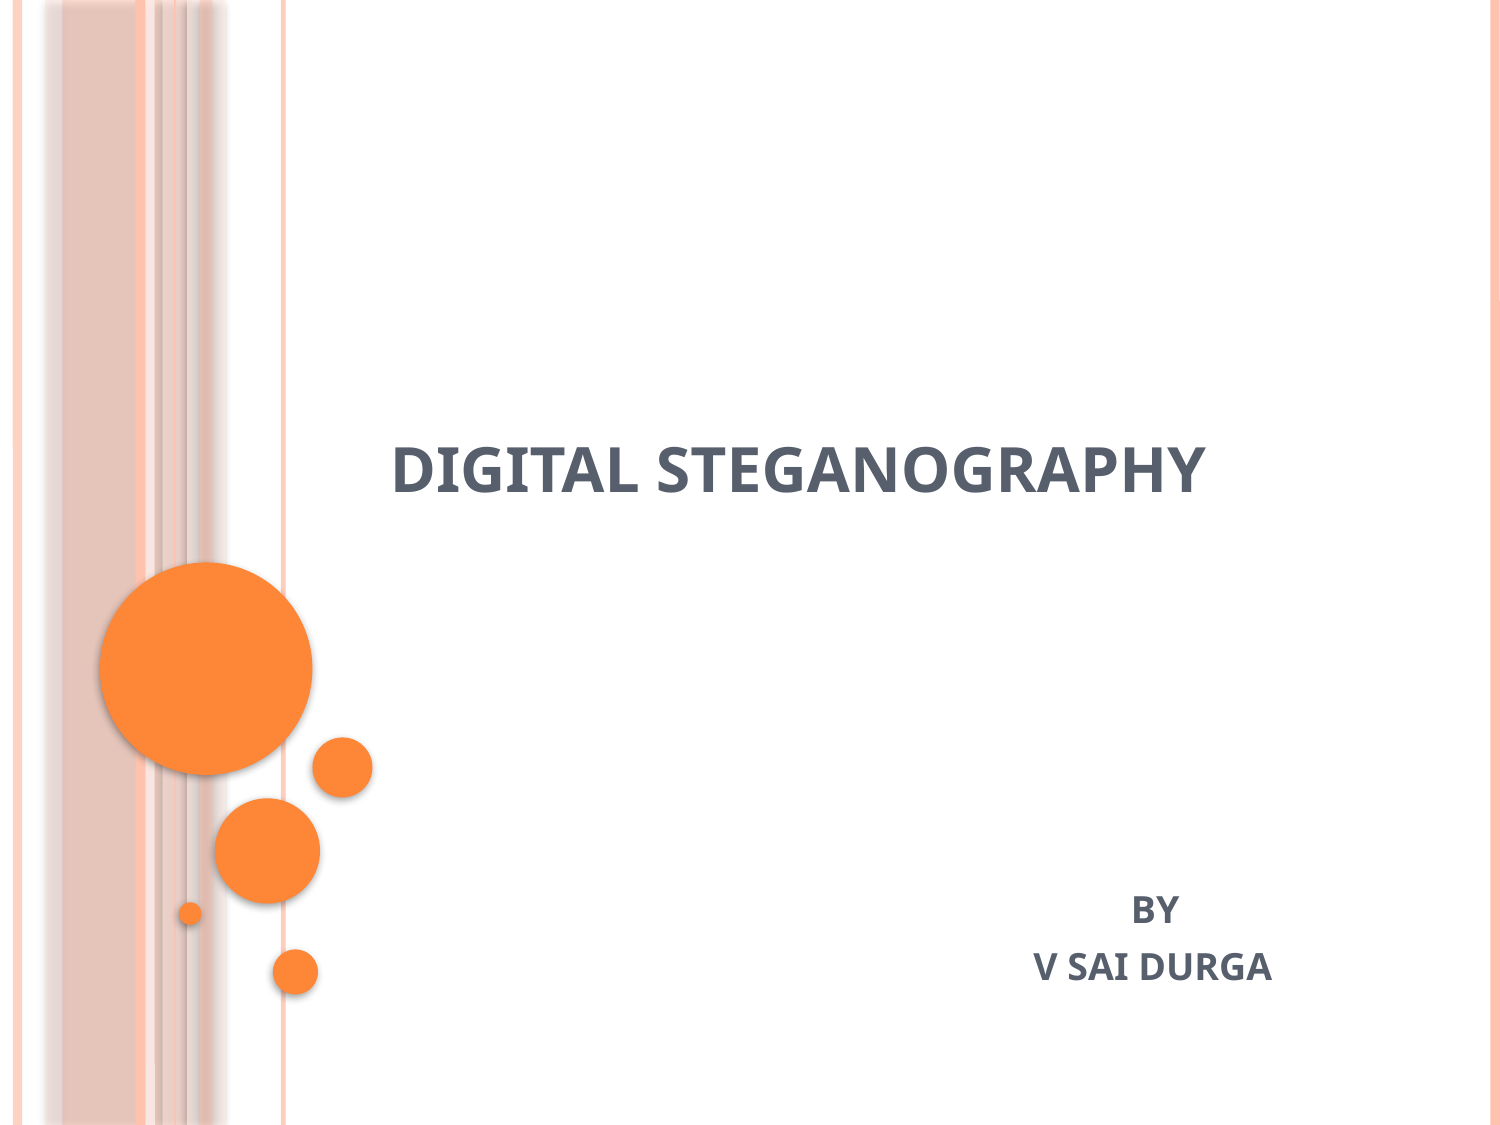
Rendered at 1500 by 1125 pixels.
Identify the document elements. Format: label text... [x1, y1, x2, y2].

subtitle BY V SAI DURGA [375, 820, 1388, 1046]
title DIGITAL STEGANOGRAPHY [375, 187, 1388, 513]
